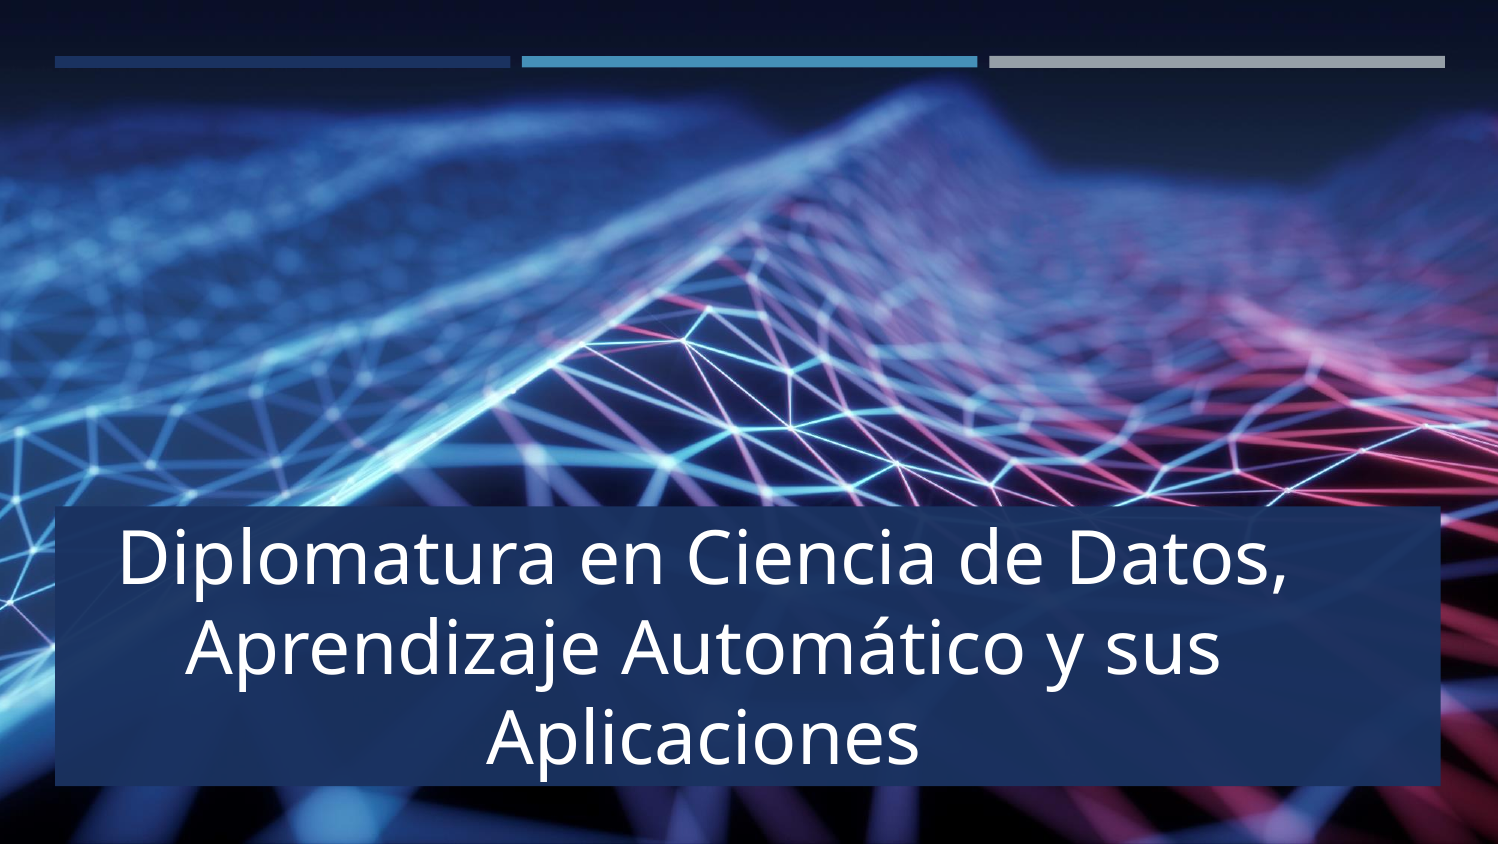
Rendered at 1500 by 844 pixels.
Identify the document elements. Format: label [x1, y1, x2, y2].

picture [0, 0, 1498, 844]
text_box [54, 55, 1446, 69]
